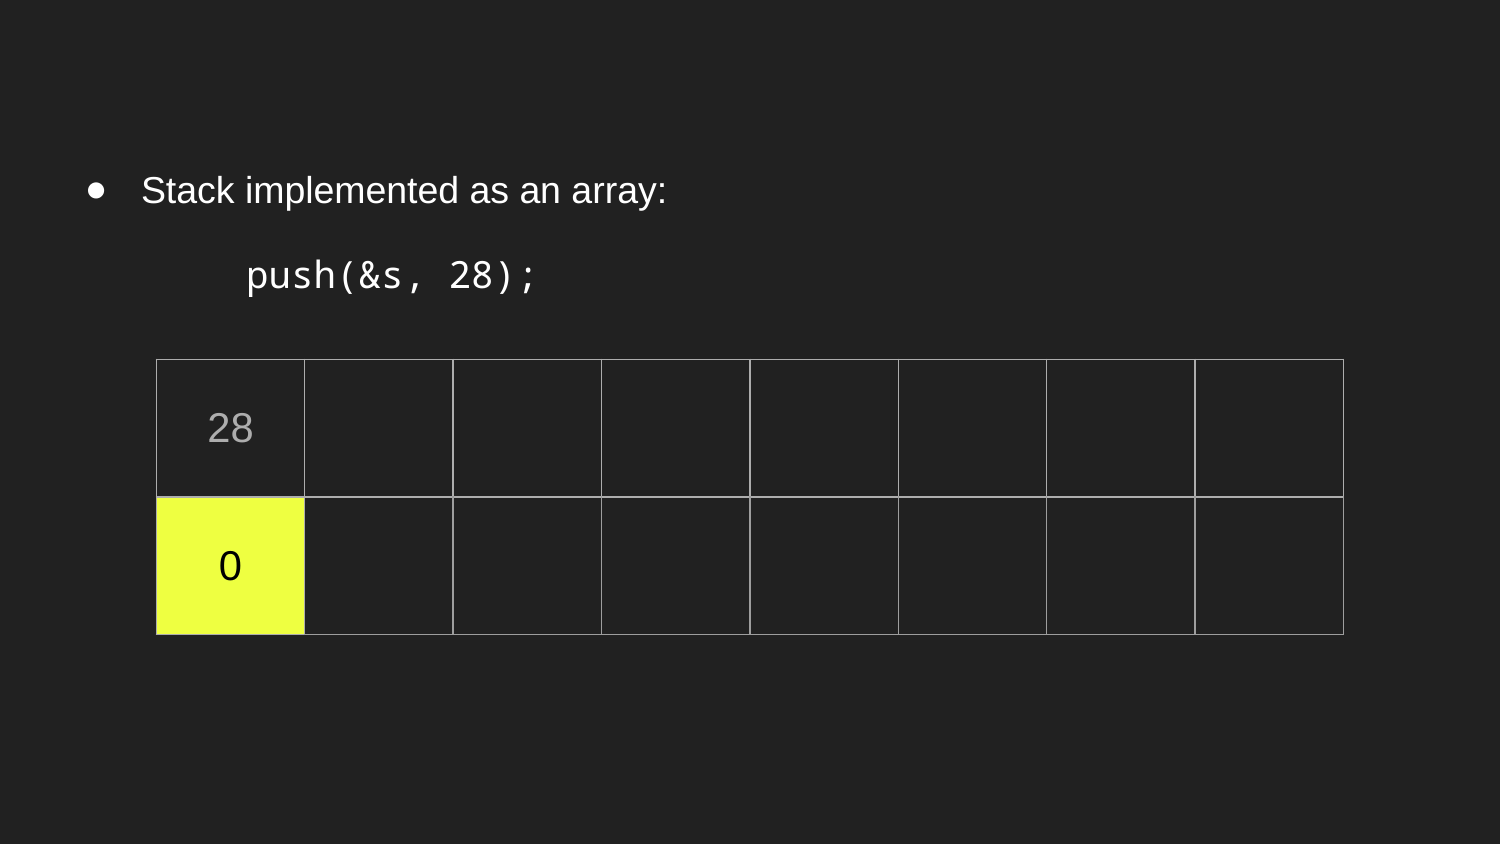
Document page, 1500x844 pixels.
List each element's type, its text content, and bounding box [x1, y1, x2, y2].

table_cell [602, 498, 749, 634]
table_cell [1047, 498, 1194, 634]
table_header [1047, 360, 1194, 496]
table_cell [899, 498, 1046, 634]
table_header [602, 360, 749, 496]
table_cell [751, 498, 898, 634]
table_header [454, 360, 601, 496]
table_cell [454, 498, 601, 634]
table_header 28 [157, 360, 304, 496]
table_cell [1196, 498, 1343, 634]
table_header [305, 360, 452, 496]
table_header [751, 360, 898, 496]
list Stack implemented as an array: push(&s, 28); [51, 144, 1449, 675]
table_header [1196, 360, 1343, 496]
table_header [899, 360, 1046, 496]
table_cell [305, 498, 452, 634]
table_cell 0 [157, 498, 304, 634]
